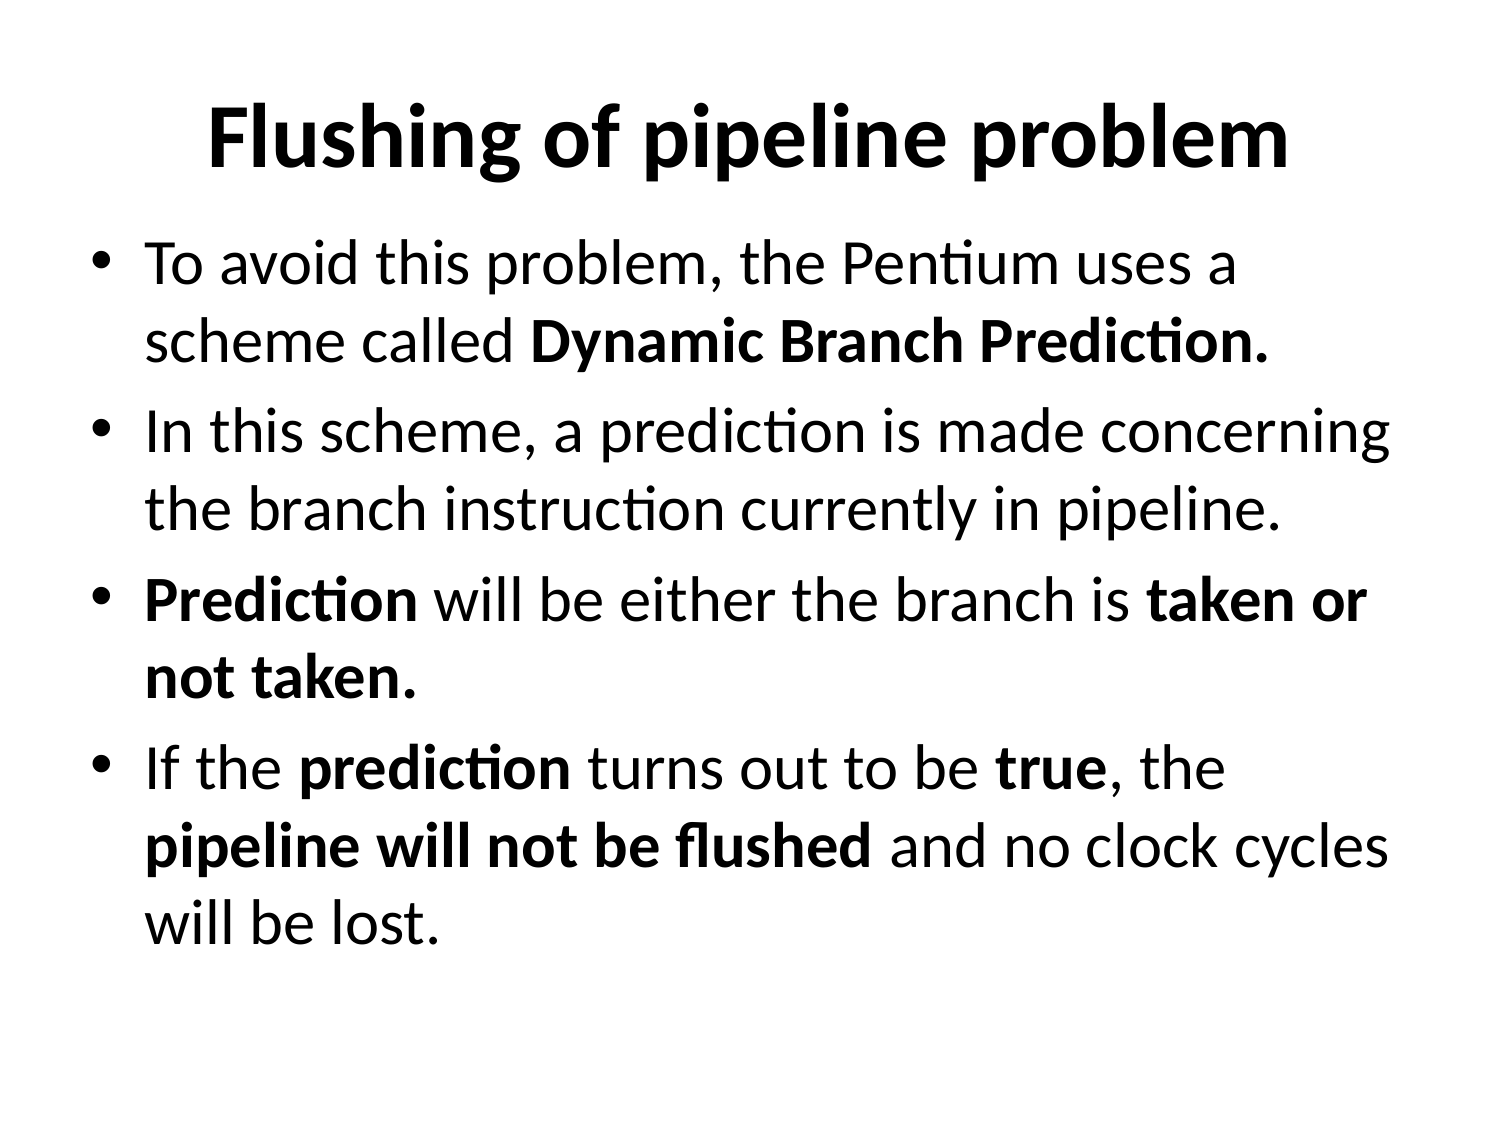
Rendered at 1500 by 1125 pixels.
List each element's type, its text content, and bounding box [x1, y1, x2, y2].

list To avoid this problem, the Pentium uses a scheme called Dynamic Branch Prediction. In this scheme, a prediction is made concerning the branch instruction currently in pipeline. Prediction will be either the branch is taken or not taken. If the prediction turns out to be true, the pipeline will not be flushed and no clock cycles will be lost. [75, 212, 1425, 1025]
title Flushing of pipeline problem [37, 37, 1463, 225]
